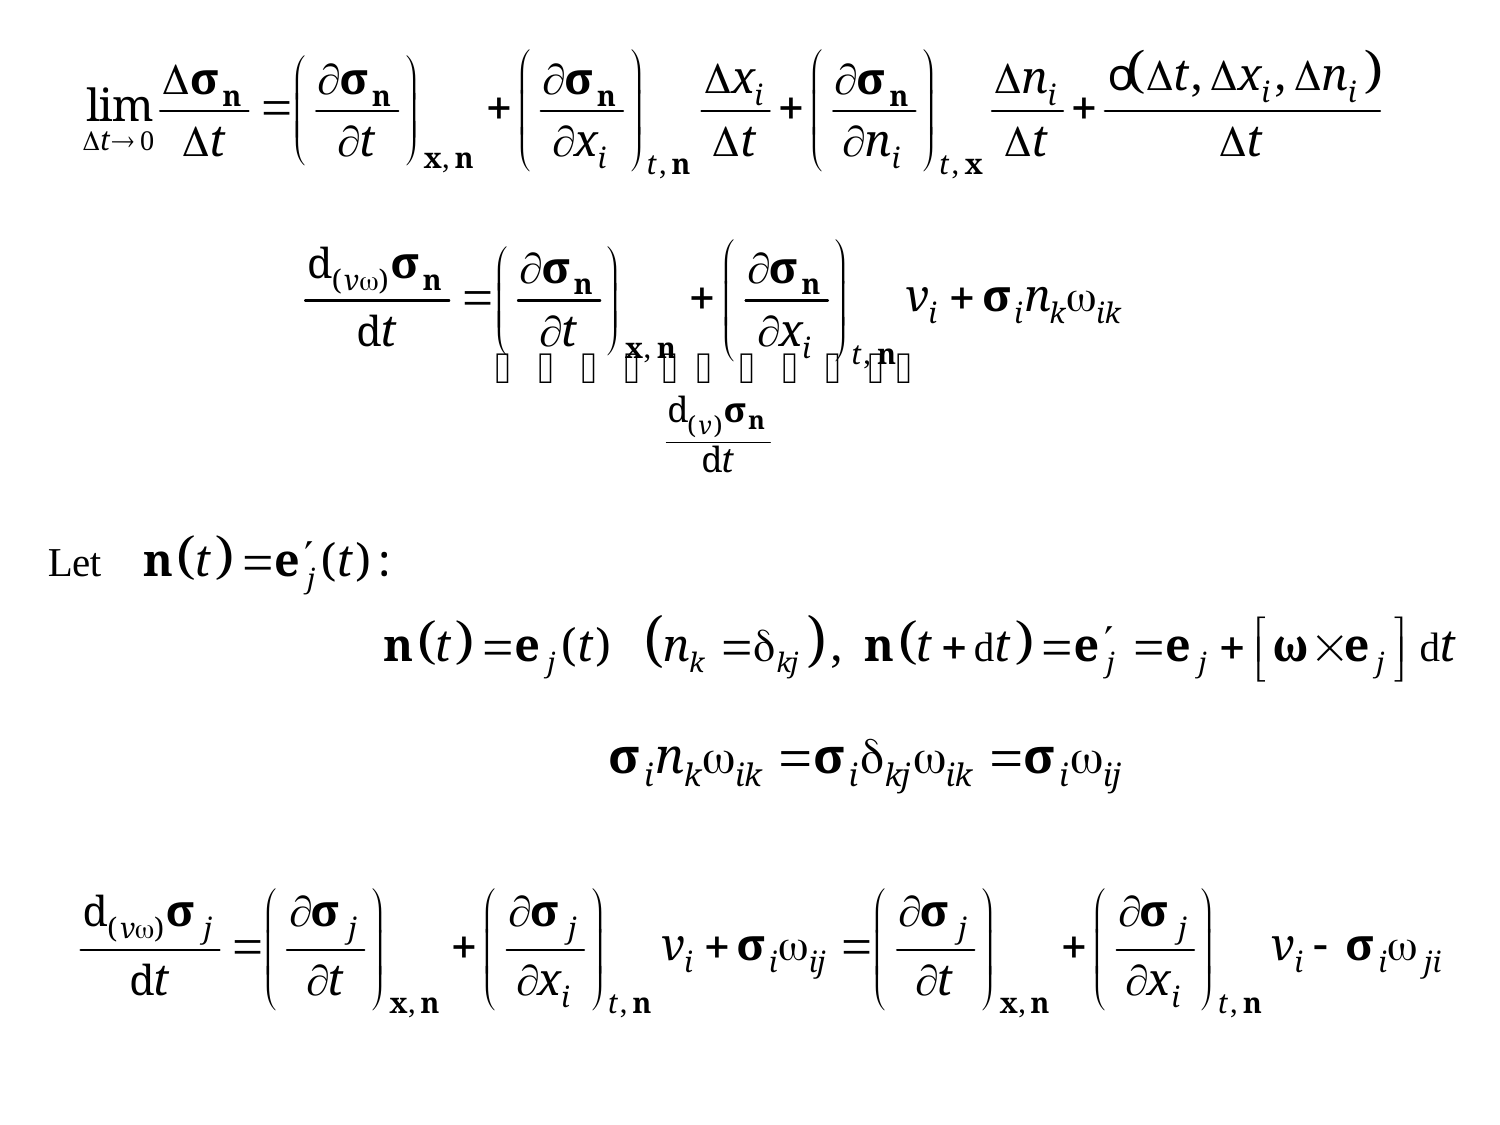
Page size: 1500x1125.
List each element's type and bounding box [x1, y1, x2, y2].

text_box [603, 727, 1130, 801]
text_box [73, 881, 1450, 1028]
text_box [298, 231, 1128, 480]
text_box [76, 42, 1390, 189]
text_box [40, 528, 1465, 693]
